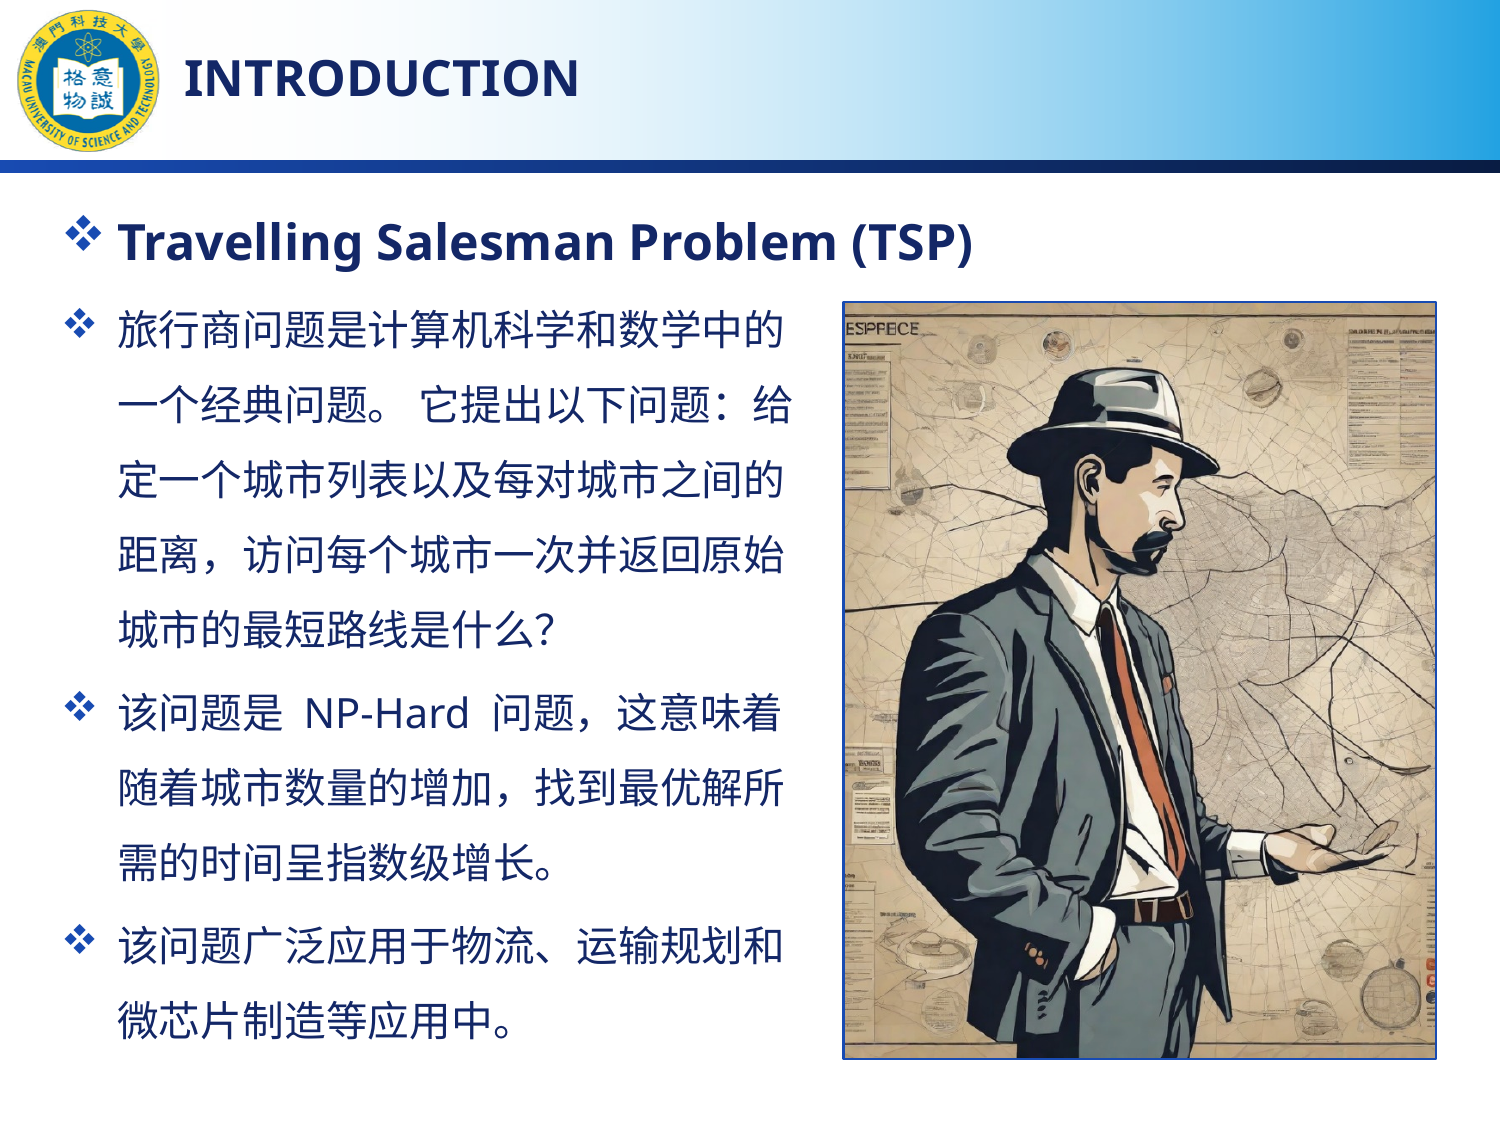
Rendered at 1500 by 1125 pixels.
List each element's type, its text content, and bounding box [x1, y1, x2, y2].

picture [17, 9, 160, 152]
text_box INTRODUCTION [164, 45, 597, 115]
picture [844, 302, 1436, 1058]
text_box Travelling Salesman Problem (TSP) 旅行商问题是计算机科学和数学中的 一个经典问题。 它提出以下问题：给 定一个城市列表以及每对城市之间的 距离，访问每个城市一次并返回原始 城市的最短路线是什么？ 该问题是 NP-Hard 问题，这意味着 随着城市数量的增加，找到最优解所 需的时间呈指数级增长。 该问题广泛应用于物流、运输规划和 微芯片制造等应用中。 [46, 172, 1010, 1053]
